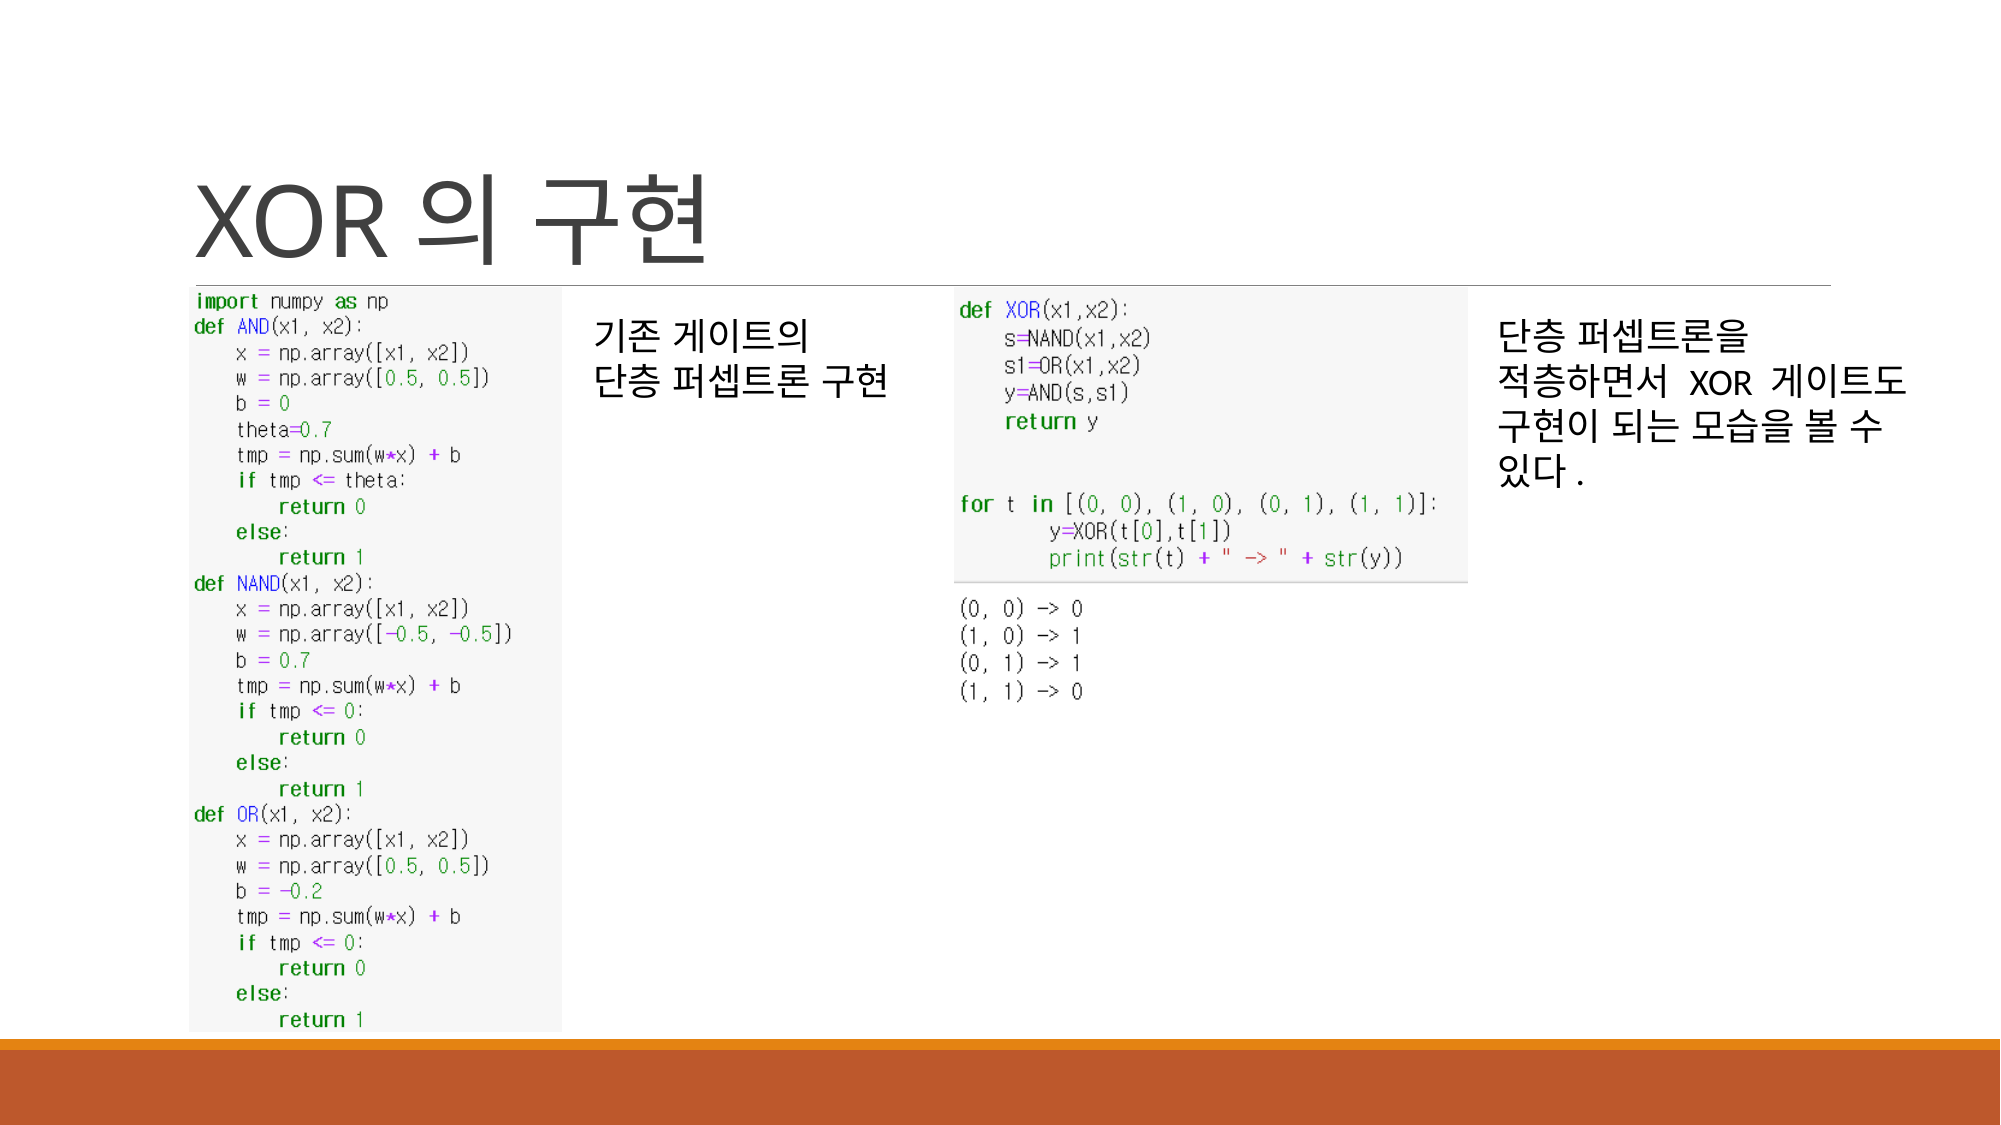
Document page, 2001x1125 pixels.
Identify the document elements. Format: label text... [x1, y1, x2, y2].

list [189, 286, 563, 1033]
title XOR의 구현 [180, 47, 1830, 285]
text_box 기존 게이트의 단층 퍼셉트론 구현 [578, 305, 950, 411]
picture [953, 287, 1468, 723]
text_box 단층 퍼셉트론을 적층하면서 XOR 게이트도 구현이 되는 모습을 볼 수 있다. [1482, 305, 1940, 501]
